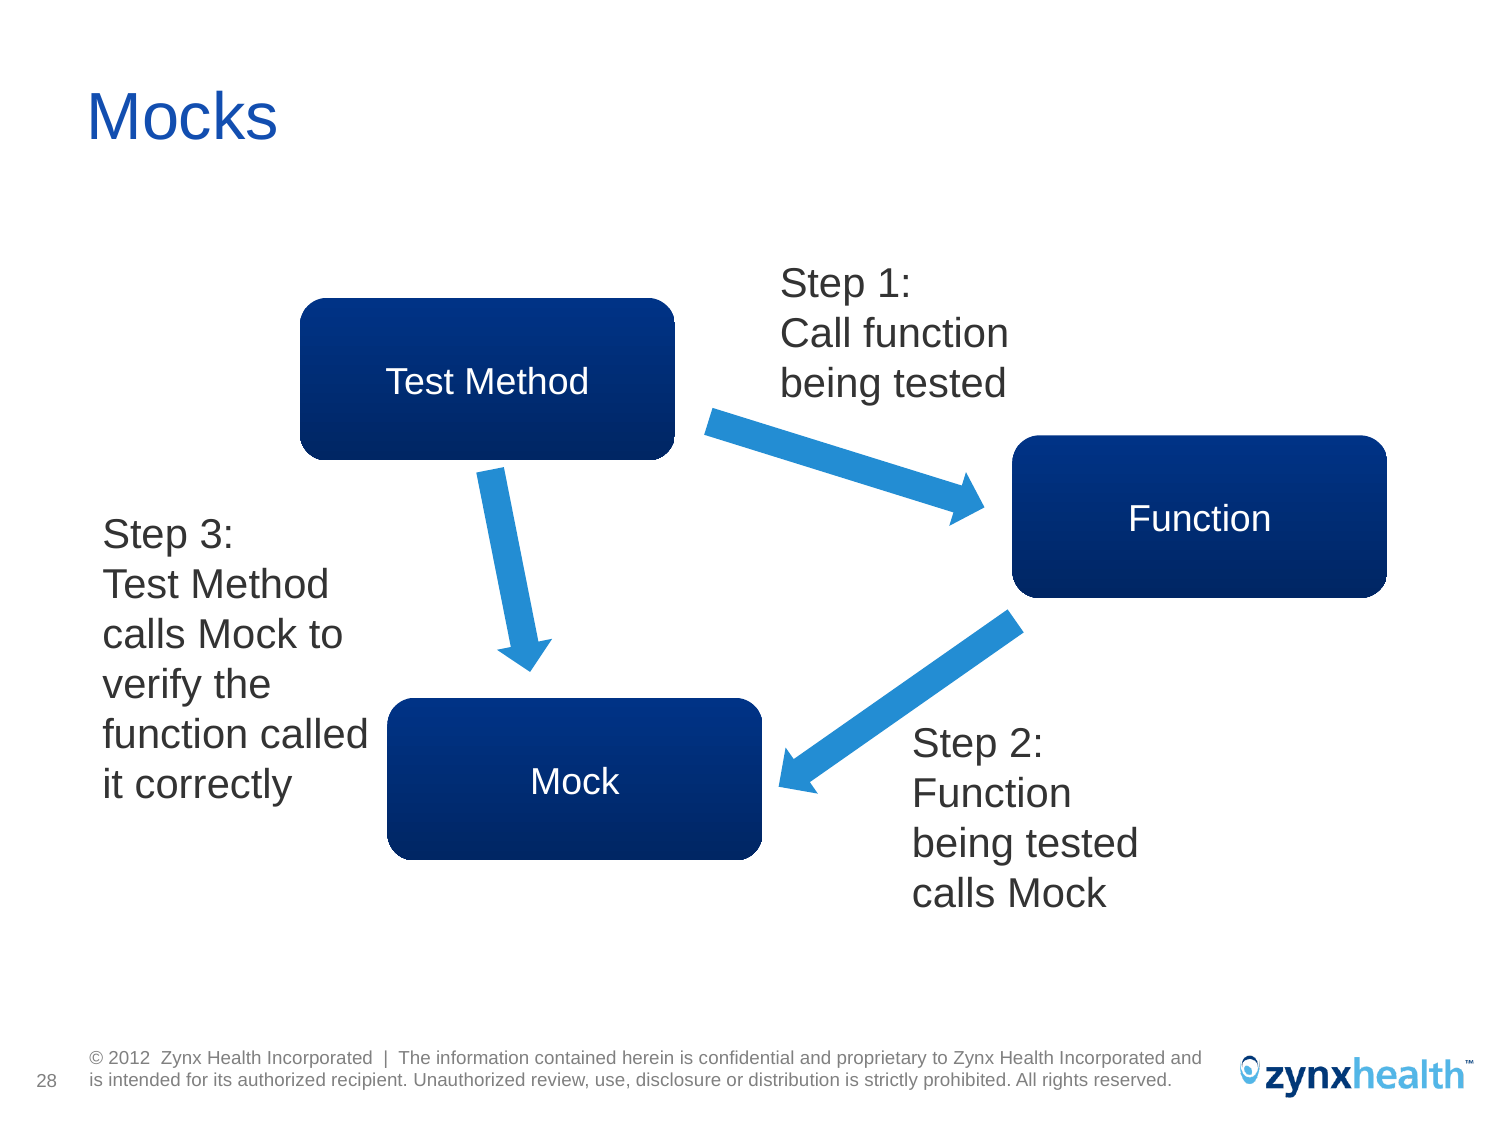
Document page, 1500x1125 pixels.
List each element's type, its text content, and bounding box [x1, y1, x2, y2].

picture [1234, 1051, 1483, 1102]
text_box [776, 607, 1026, 796]
text_box Mock [385, 695, 765, 863]
text_box Step 1: Call function being tested [765, 247, 1066, 413]
text_box Step 3: Test Method calls Mock to verify the function called it correctly [87, 499, 388, 815]
text_box [702, 405, 987, 528]
text_box Test Method [297, 295, 678, 463]
text_box Step 2: Function being tested calls Mock [897, 708, 1197, 924]
text_box Function [1010, 433, 1390, 600]
text_box [474, 465, 554, 674]
title Mocks [71, 73, 1422, 162]
